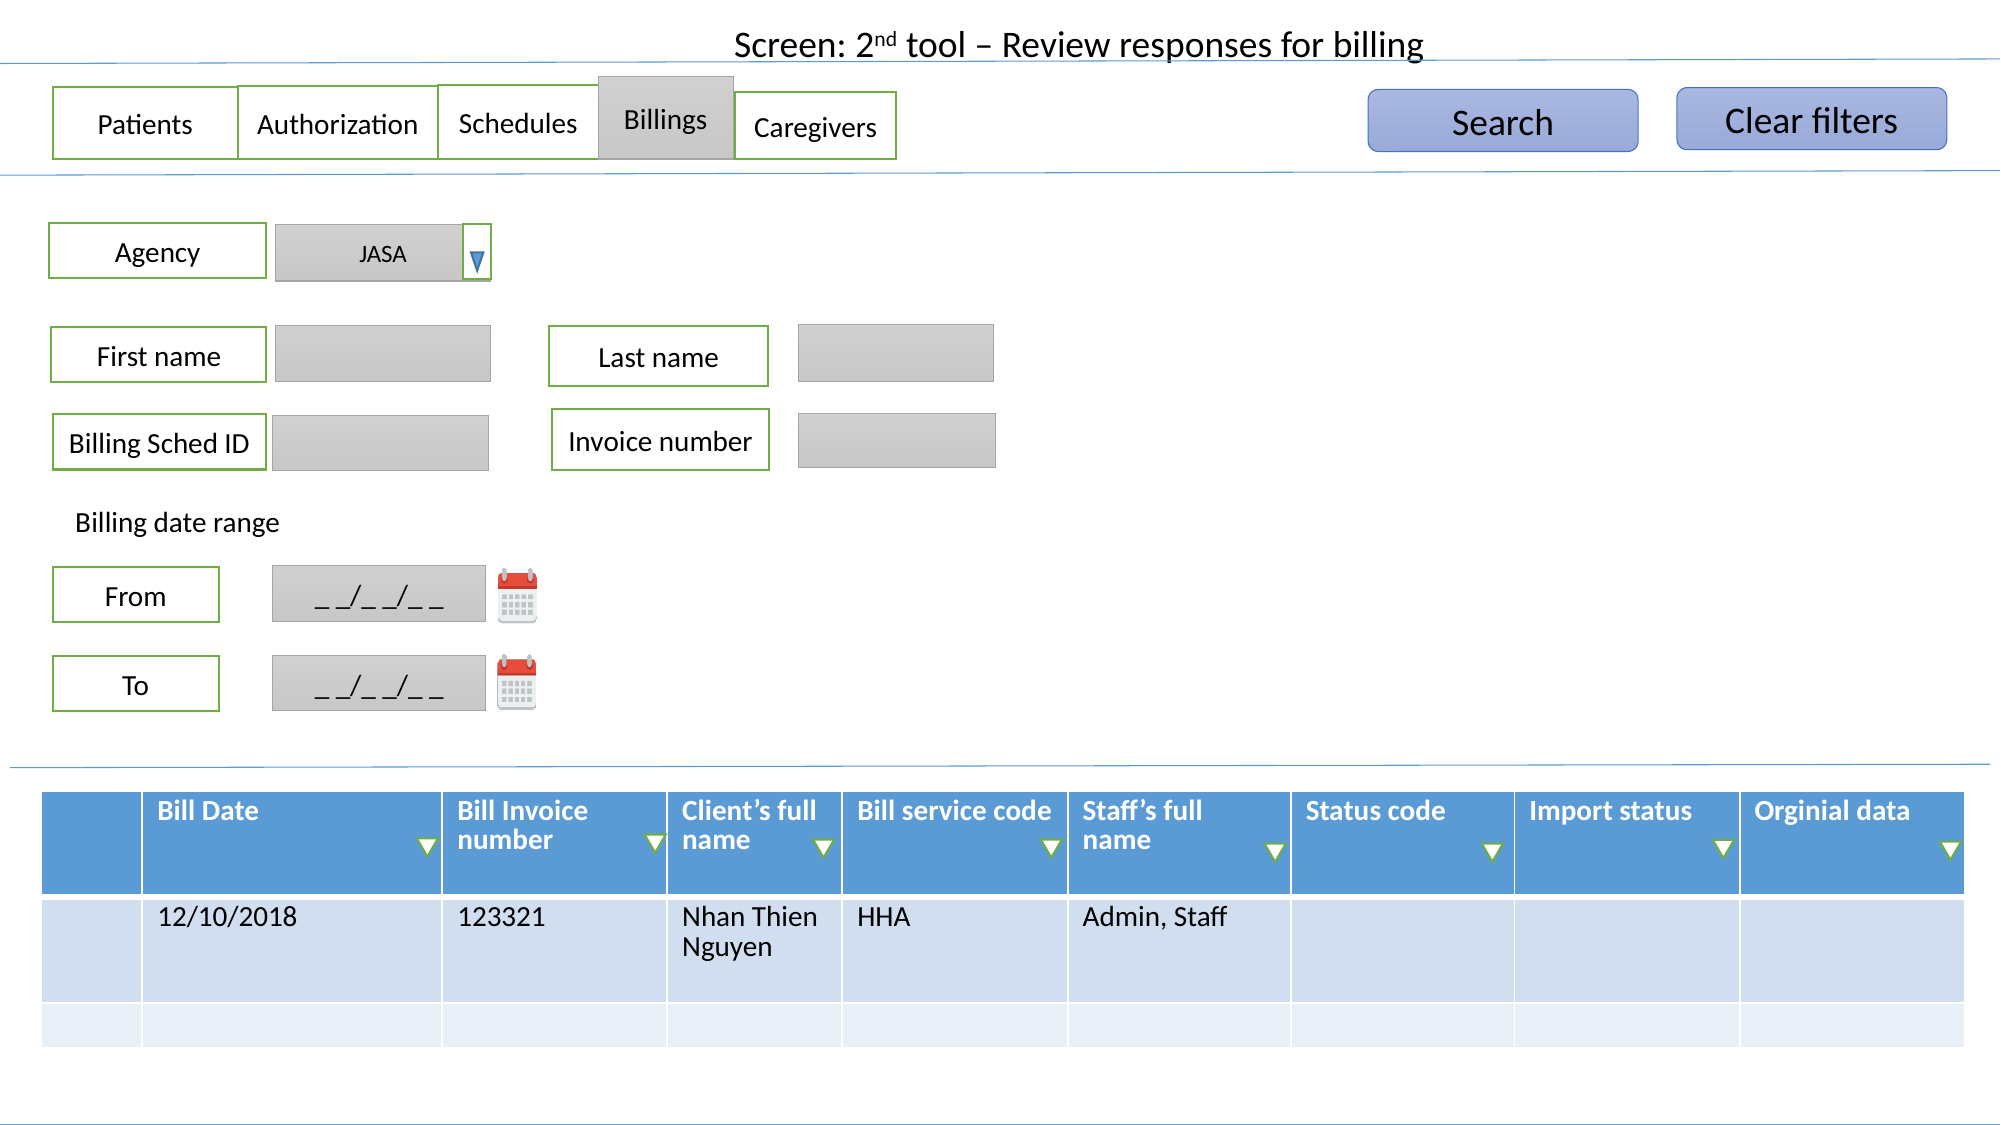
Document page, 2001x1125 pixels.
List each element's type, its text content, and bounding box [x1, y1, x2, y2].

text_box [811, 838, 837, 860]
text_box Billings [598, 76, 734, 160]
table_cell [143, 1004, 441, 1047]
table_header Orginial data [1741, 792, 1964, 894]
text_box _ _/_ _/_ _ [272, 565, 486, 622]
text_box Schedules [437, 84, 598, 160]
table_header Status code [1292, 792, 1514, 894]
table_cell [1515, 1004, 1739, 1047]
text_box [462, 223, 492, 280]
table_cell [1515, 900, 1739, 1002]
text_box First name [50, 326, 267, 383]
text_box Caregivers [734, 91, 897, 160]
text_box Screen: 2nd tool – Review responses for billing [496, 20, 1663, 58]
table_cell [1292, 900, 1514, 1002]
table_cell Nhan Thien Nguyen [668, 900, 841, 1002]
table_header Client’s full name [668, 792, 841, 894]
text_box Agency [48, 222, 267, 279]
table_header Bill service code [843, 792, 1067, 894]
table_header Import status [1515, 792, 1739, 894]
text_box JASA [275, 224, 491, 282]
picture [491, 565, 543, 628]
text_box Billing Sched ID [52, 413, 267, 471]
text_box [1711, 838, 1736, 861]
picture [491, 651, 542, 716]
text_box _ _/_ _/_ _ [272, 655, 486, 711]
text_box [1938, 840, 1963, 862]
text_box Last name [548, 325, 769, 387]
text_box [798, 324, 994, 382]
table_cell 123321 [443, 900, 666, 1002]
table_cell [443, 1004, 666, 1047]
table_cell [42, 1004, 141, 1047]
table_header Staff’s full name [1069, 792, 1290, 894]
text_box Patients [52, 86, 237, 160]
table_cell [843, 1004, 1067, 1047]
table_cell [1741, 900, 1964, 1002]
table_cell [1292, 1004, 1514, 1047]
text_box Authorization [237, 85, 437, 160]
table_cell [668, 1004, 841, 1047]
text_box [642, 833, 668, 855]
table_cell HHA [843, 900, 1067, 1002]
text_box Clear filters [1676, 87, 1948, 151]
text_box Billing date range [1, 492, 355, 550]
text_box Invoice number [551, 408, 770, 471]
table_cell Admin, Staff [1069, 900, 1290, 1002]
text_box [1479, 842, 1505, 864]
table_header [42, 792, 141, 894]
table_header Bill Invoice number [443, 792, 666, 894]
table_cell [1069, 1004, 1290, 1047]
table_cell [1741, 1004, 1964, 1047]
text_box Search [1367, 88, 1639, 153]
text_box To [52, 655, 220, 712]
text_box [798, 413, 996, 468]
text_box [0, 58, 2000, 64]
text_box [415, 837, 440, 859]
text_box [0, 170, 2000, 176]
table_cell 12/10/2018 [143, 900, 441, 1002]
text_box [1262, 842, 1288, 864]
table_header Bill Date [143, 792, 441, 894]
text_box [1038, 838, 1064, 860]
text_box [275, 325, 491, 382]
text_box From [52, 566, 220, 623]
text_box [469, 251, 485, 274]
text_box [9, 764, 1991, 768]
table_cell [42, 900, 141, 1002]
text_box [272, 415, 489, 471]
